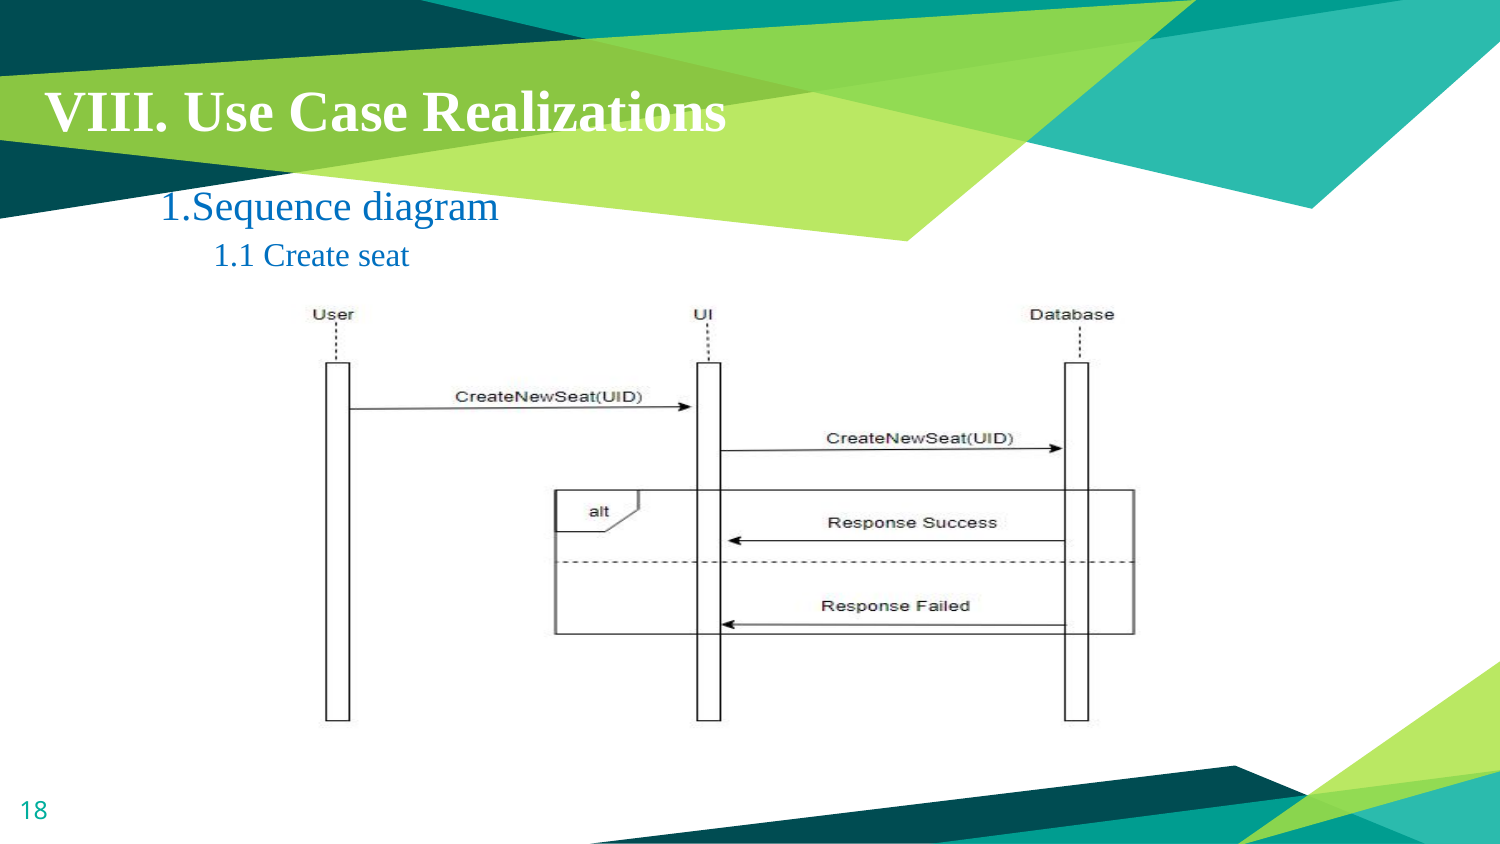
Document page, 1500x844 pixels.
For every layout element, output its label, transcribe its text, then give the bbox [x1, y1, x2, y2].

title VIII. Use Case Realizations [29, 58, 1239, 199]
text_box 1.Sequence diagram [145, 171, 566, 287]
picture [266, 287, 1202, 755]
slide_number 18 [4, 779, 95, 844]
text_box 1.1 Create seat [198, 226, 581, 281]
